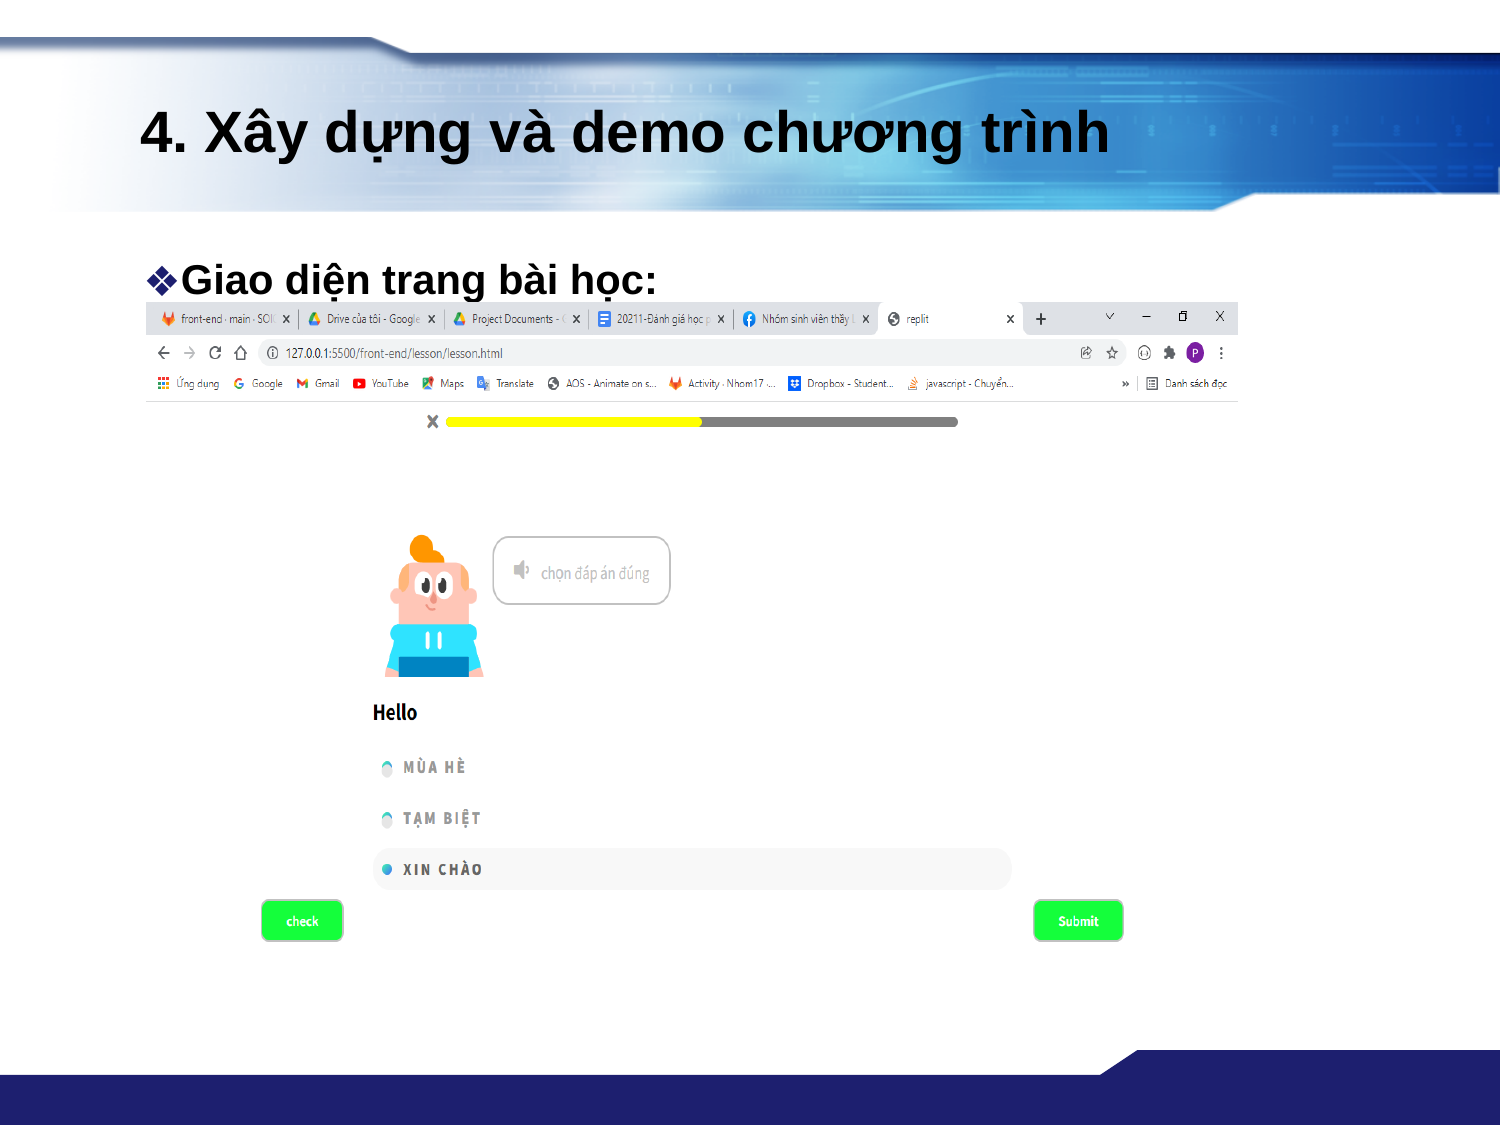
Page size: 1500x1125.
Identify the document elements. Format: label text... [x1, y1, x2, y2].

title 4. Xây dựng và demo chương trình [125, 82, 1413, 175]
picture [0, 37, 1500, 213]
picture [145, 302, 1238, 1005]
text_box Giao diện trang bài học: [128, 219, 1354, 1005]
